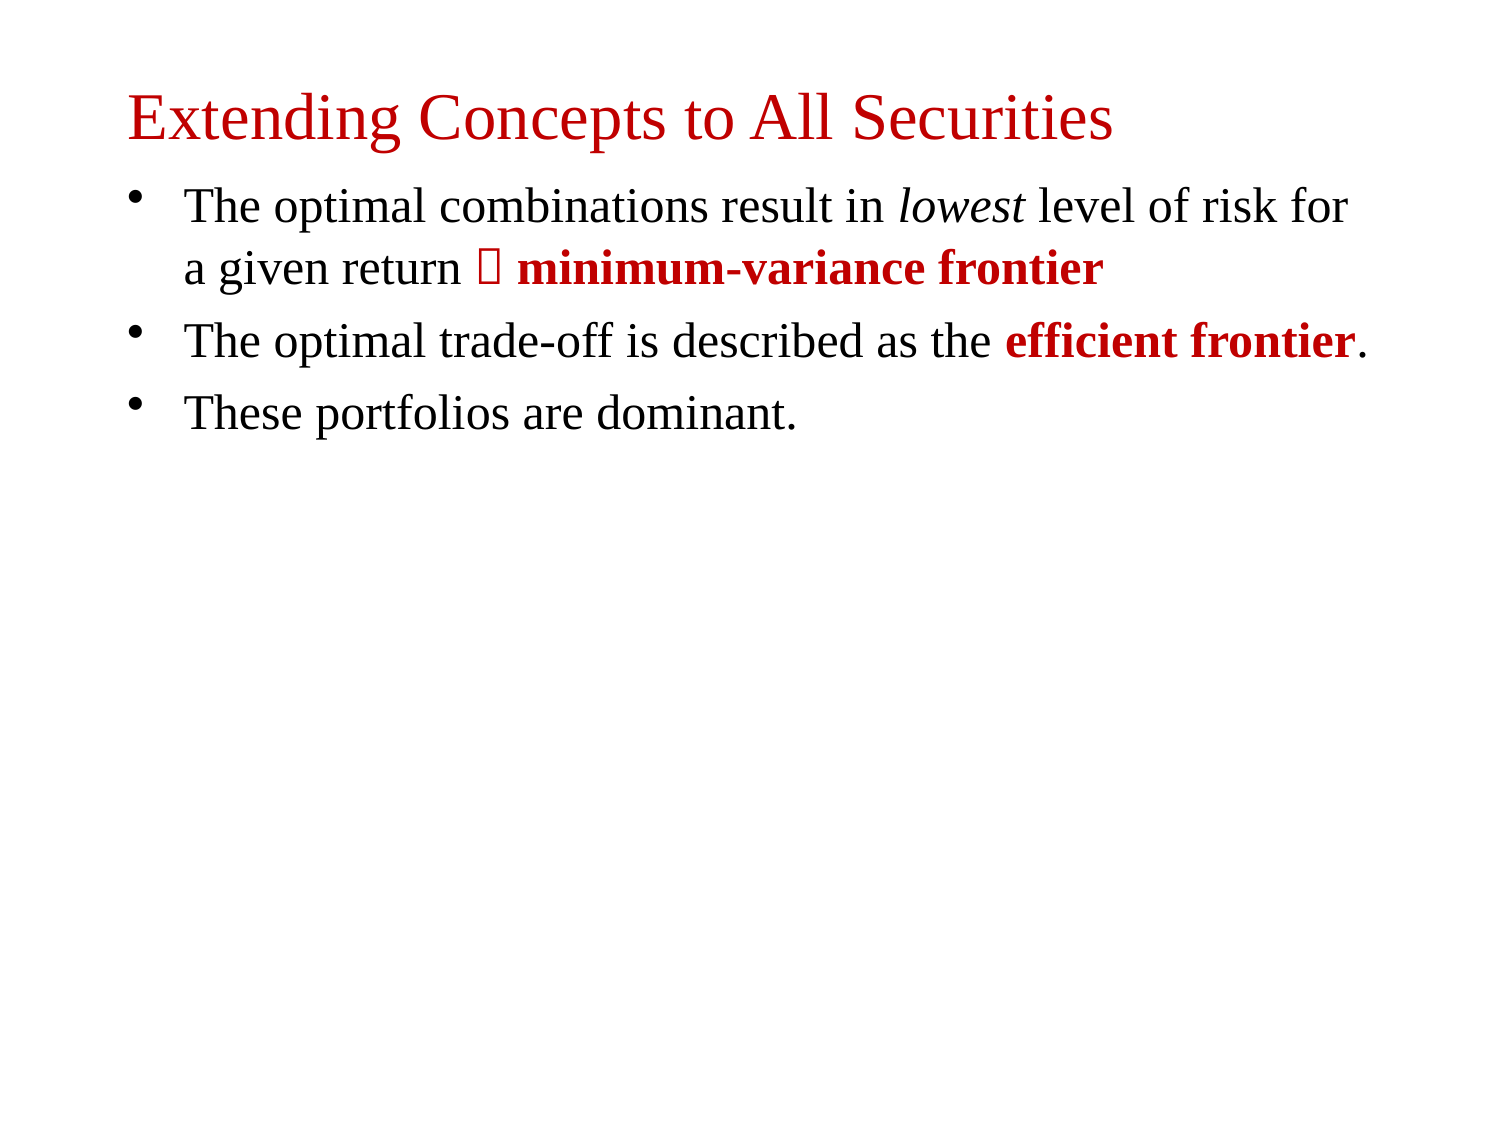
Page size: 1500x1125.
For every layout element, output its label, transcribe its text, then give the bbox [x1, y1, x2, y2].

list The optimal combinations result in lowest level of risk for a given return  minimum-variance frontier The optimal trade-off is described as the efficient frontier. These portfolios are dominant. [112, 200, 1388, 1038]
title Extending Concepts to All Securities [112, 24, 1388, 200]
